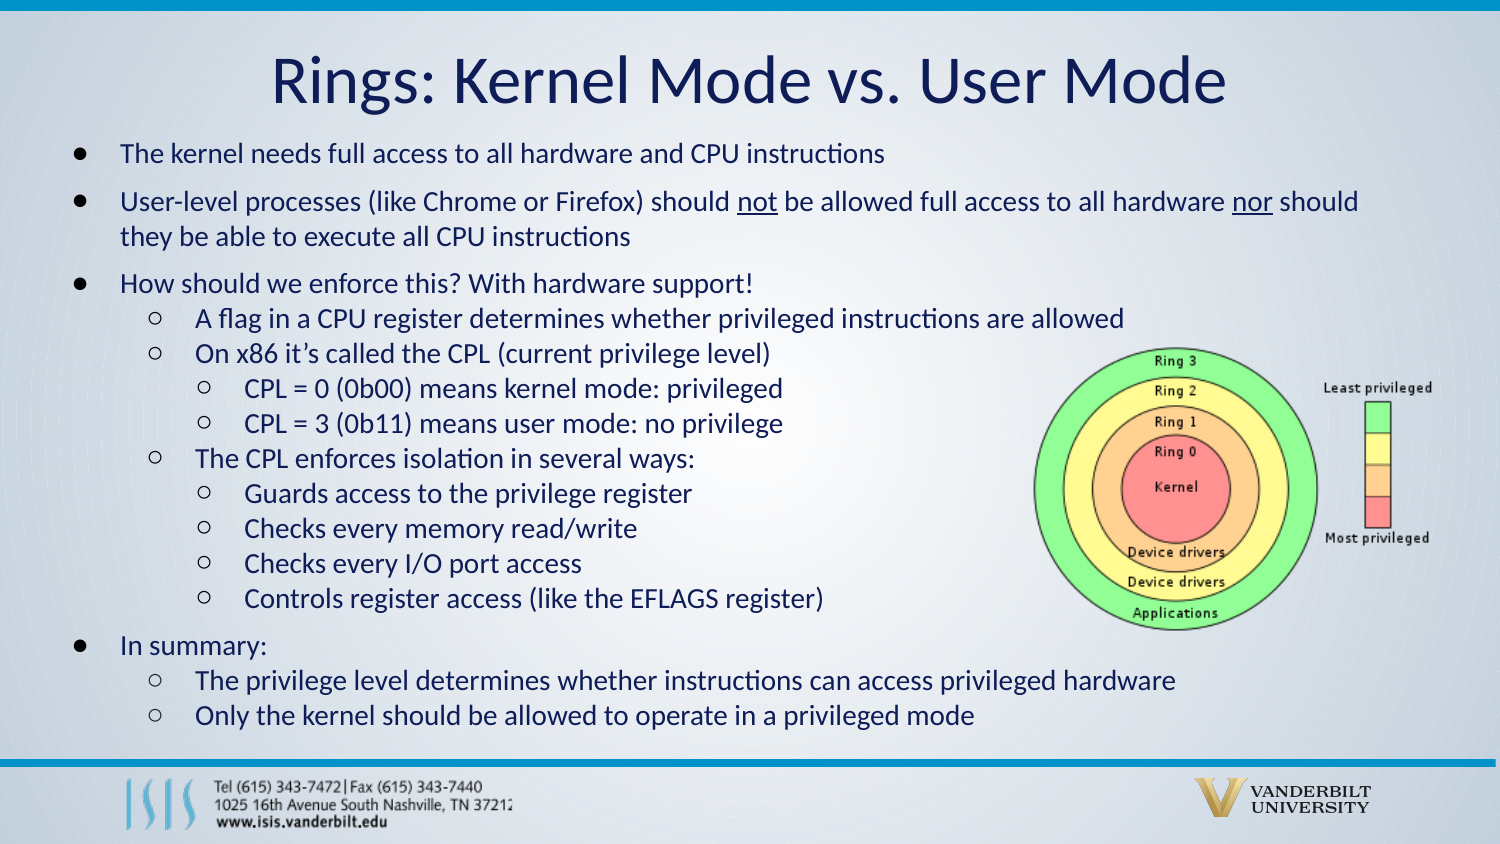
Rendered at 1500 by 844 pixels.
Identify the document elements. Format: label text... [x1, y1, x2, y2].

list The kernel needs full access to all hardware and CPU instructions User-level processes (like Chrome or Firefox) should not be allowed full access to all hardware nor should they be able to execute all CPU instructions How should we enforce this? With hardware support! A flag in a CPU register determines whether privileged instructions are allowed On x86 it’s called the CPL (current privilege level) CPL = 0 (0b00) means kernel mode: privileged CPL = 3 (0b11) means user mode: no privilege The CPL enforces isolation in several ways: Guards access to the privilege register Checks every memory read/write Checks every I/O port access Controls register access (like the EFLAGS register) In summary: The privilege level determines whether instructions can access privileged hardware Only the kernel should be allowed to operate in a privileged mode [30, 119, 1381, 744]
picture [1031, 345, 1457, 653]
picture [1194, 778, 1371, 817]
title Rings: Kernel Mode vs. User Mode [75, 19, 1425, 114]
